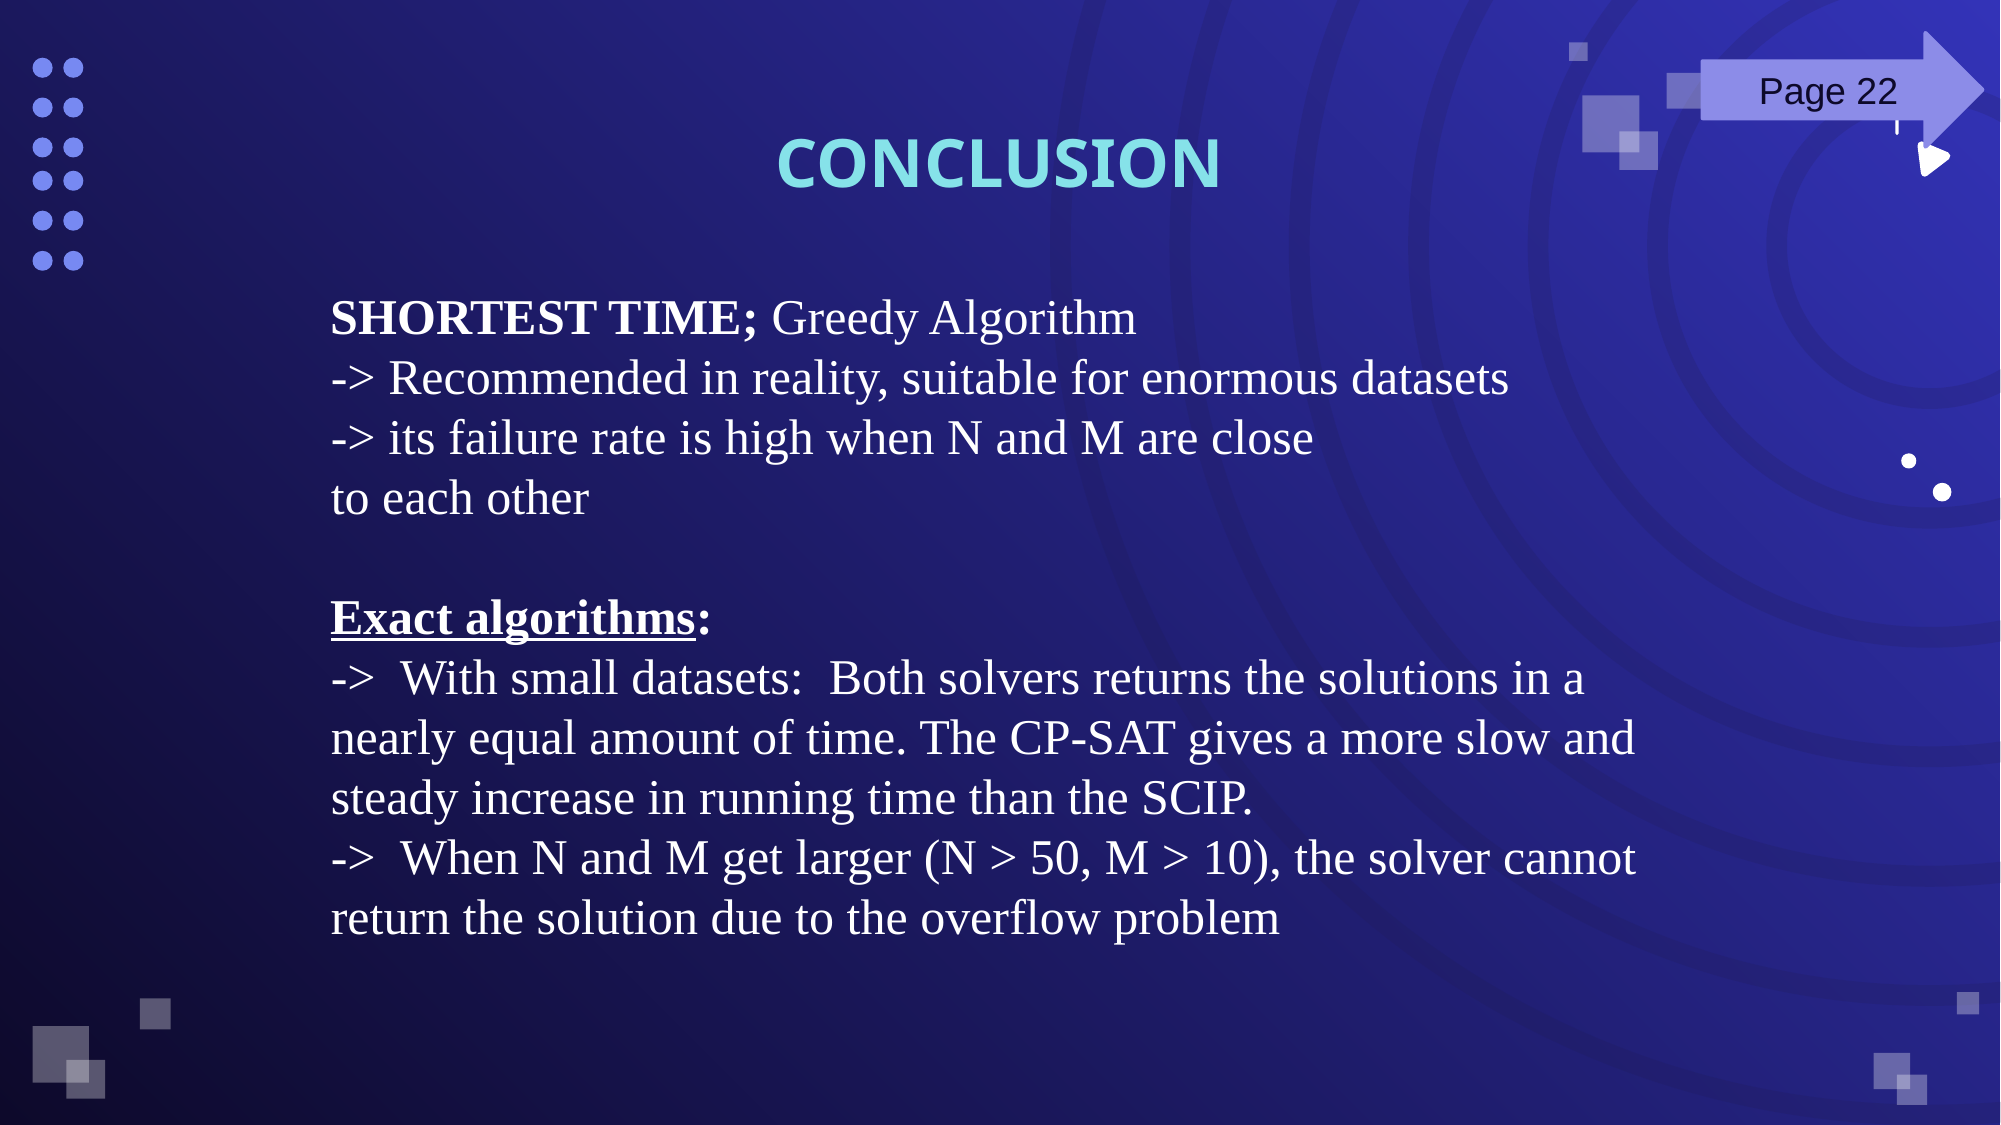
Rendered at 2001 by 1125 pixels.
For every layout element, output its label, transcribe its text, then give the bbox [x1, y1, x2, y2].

text_box SHORTEST TIME; Greedy Algorithm -> Recommended in reality, suitable for enormous datasets -> its failure rate is high when N and M are close to each other Exact algorithms: -> With small datasets: Both solvers returns the solutions in a nearly equal amount of time. The CP-SAT gives a more slow and steady increase in running time than the SCIP. -> When N and M get larger (N > 50, M > 10), the solver cannot return the solution due to the overflow problem [283, 212, 1739, 1017]
text_box Page 22 [1700, 31, 1985, 149]
title CONCLUSION [157, 108, 1843, 213]
